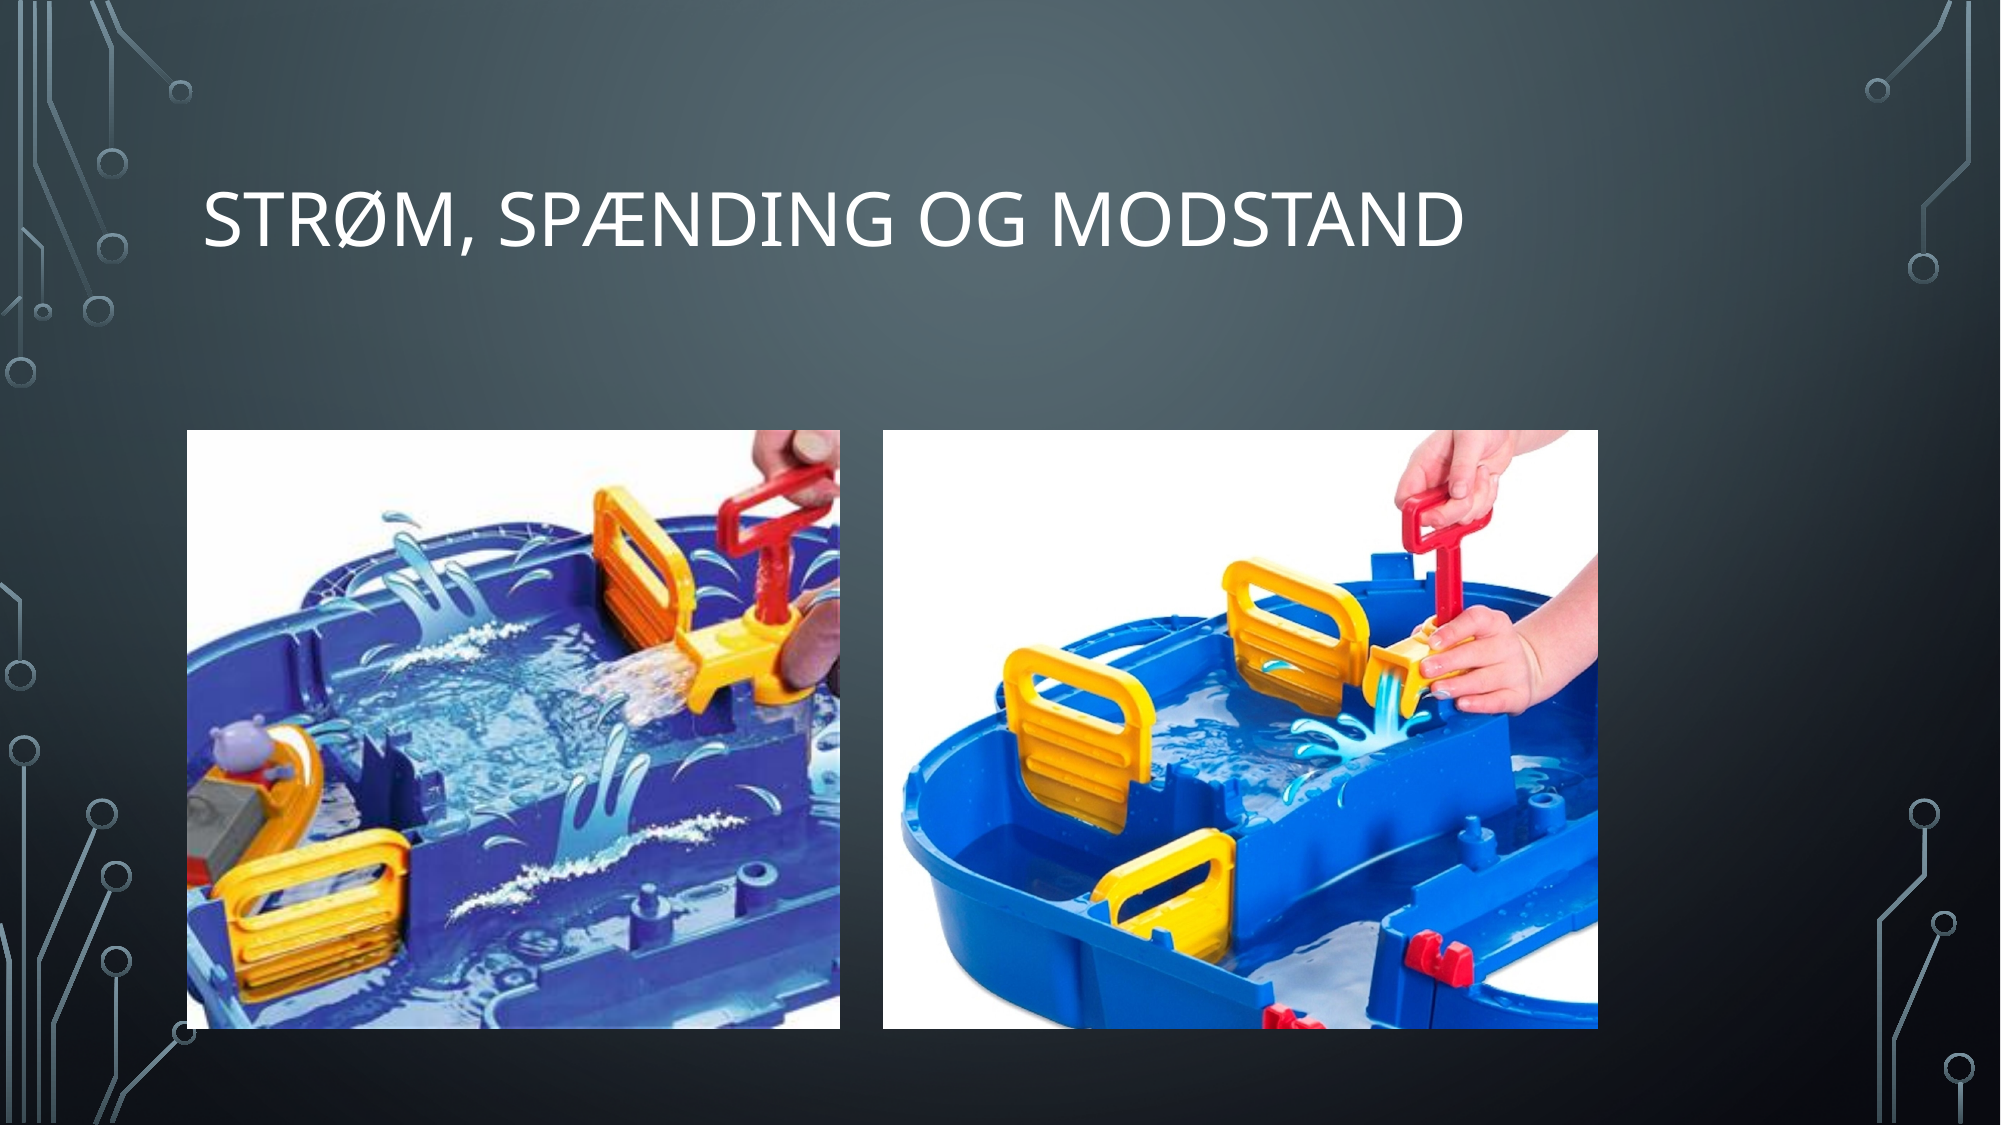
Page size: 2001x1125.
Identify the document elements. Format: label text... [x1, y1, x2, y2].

title Strøm, Spænding og Modstand [187, 101, 1813, 344]
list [186, 430, 840, 1030]
picture [882, 430, 1599, 1030]
